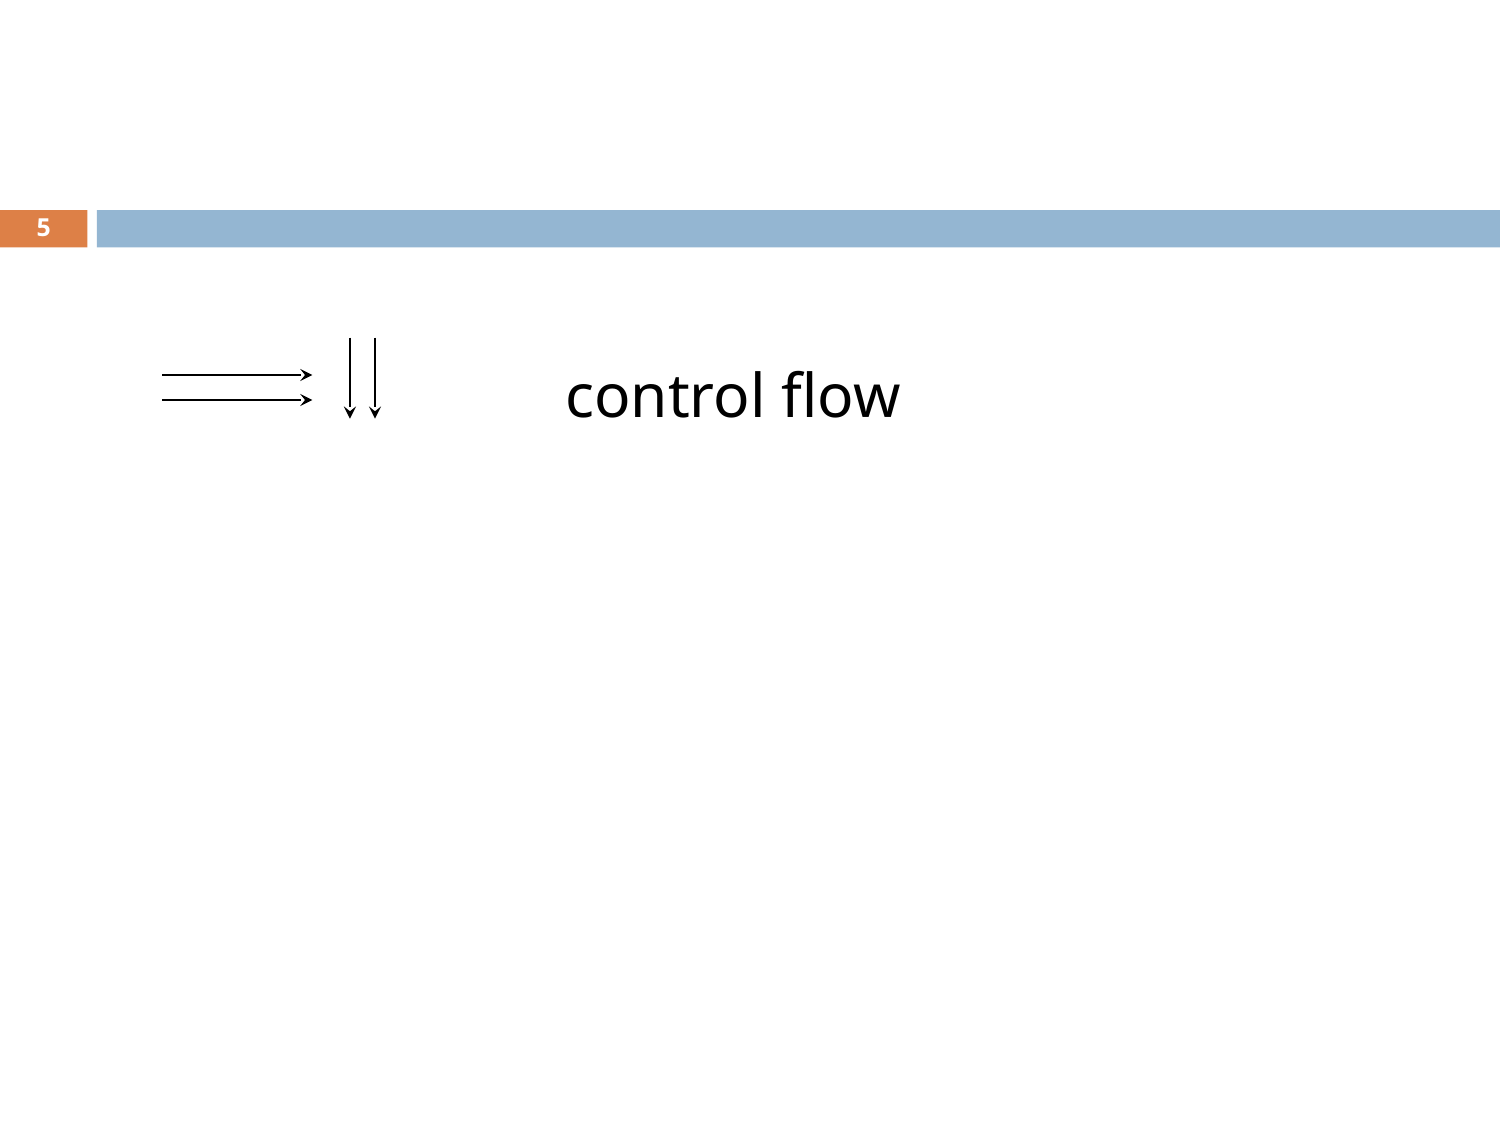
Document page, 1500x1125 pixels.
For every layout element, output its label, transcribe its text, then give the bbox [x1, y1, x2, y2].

slide_number ‹#› [0, 208, 88, 249]
list control flow [100, 262, 1438, 1000]
